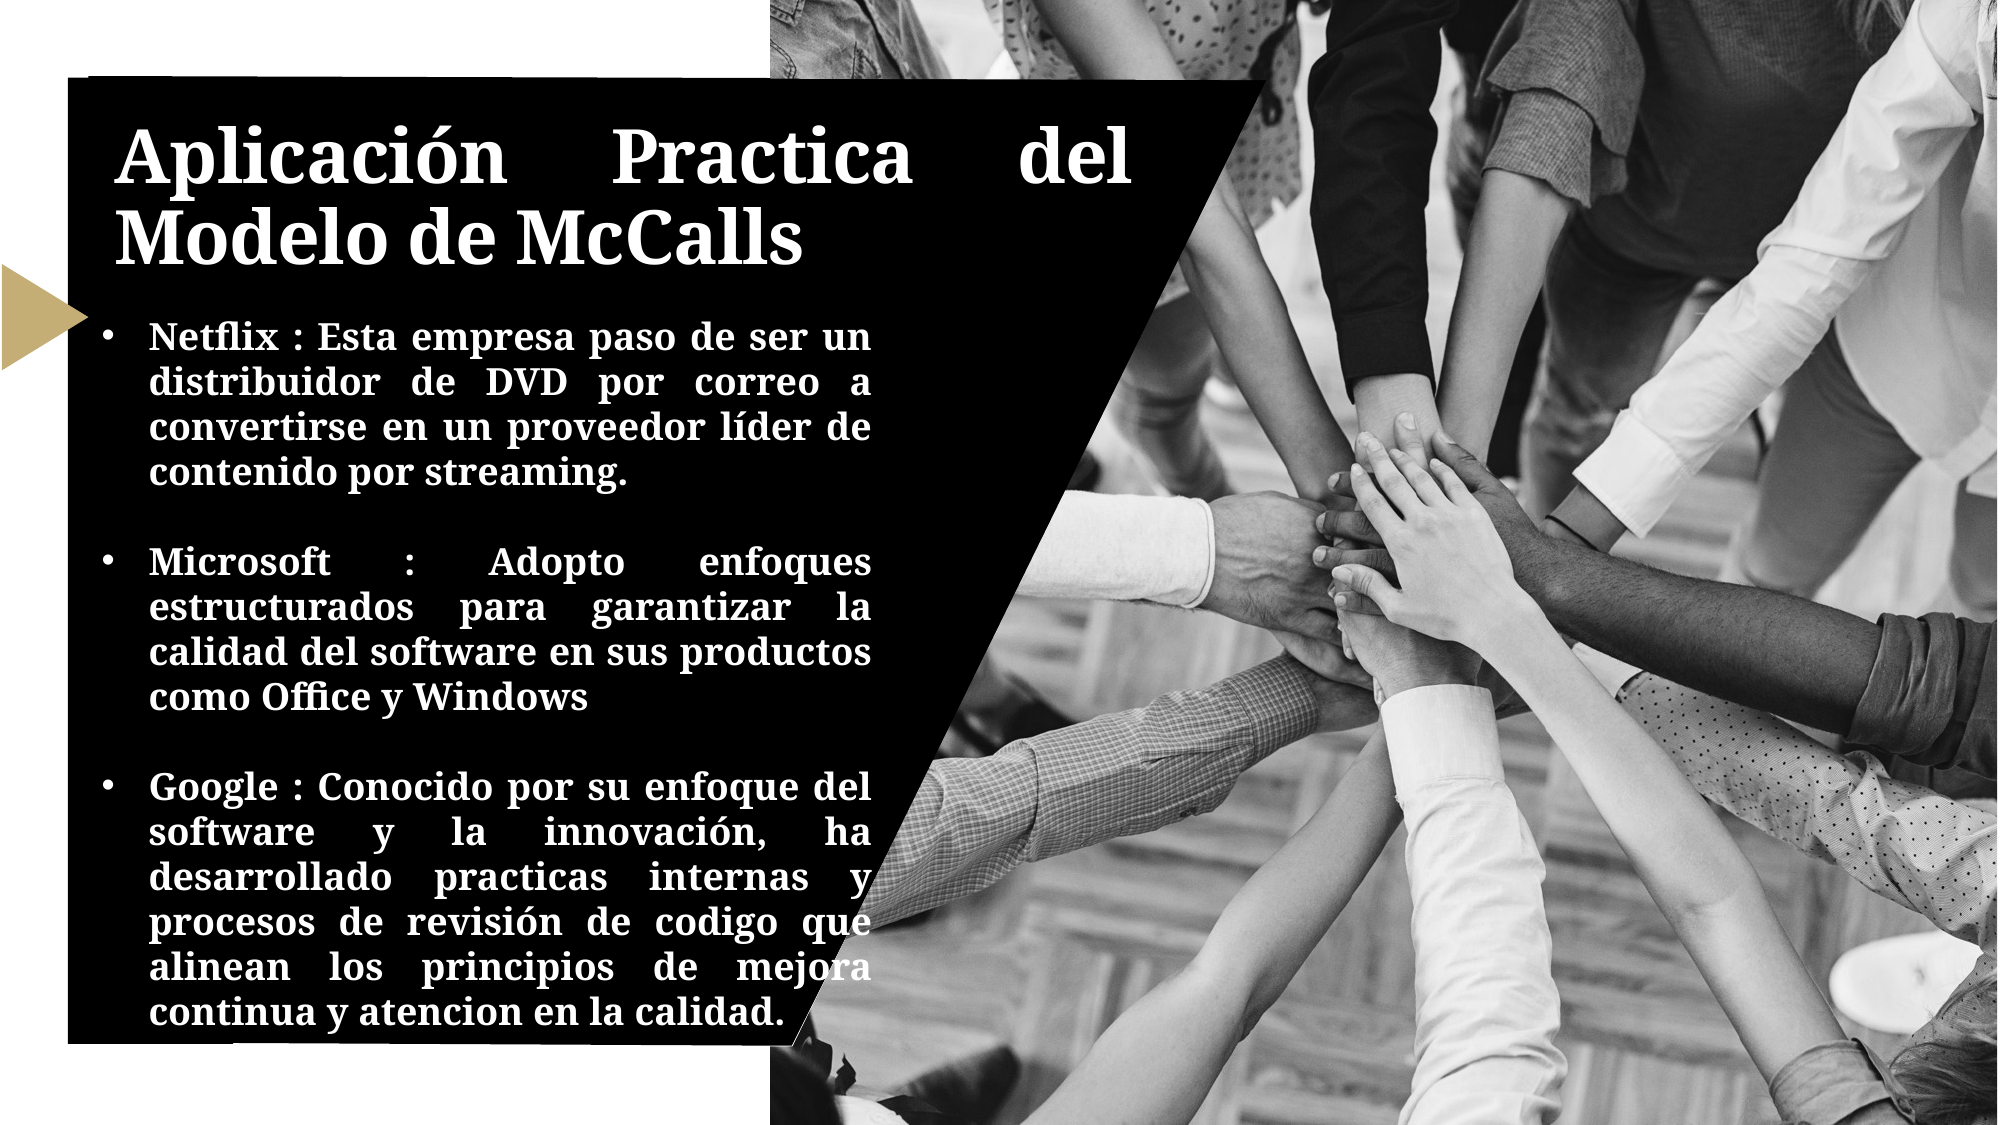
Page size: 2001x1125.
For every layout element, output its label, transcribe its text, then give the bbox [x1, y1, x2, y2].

picture [769, 0, 1998, 1125]
text_box Netflix : Esta empresa paso de ser un distribuidor de DVD por correo a convertirse en un proveedor líder de contenido por streaming. Microsoft : Adopto enfoques estructurados para garantizar la calidad del software en sus productos como Office y Windows Google : Conocido por su enfoque del software y la innovación, ha desarrollado practicas internas y procesos de revisión de codigo que alinean los principios de mejora continua y atencion en la calidad. [86, 305, 767, 1040]
title Aplicación Practica del Modelo de McCalls [99, 111, 767, 305]
